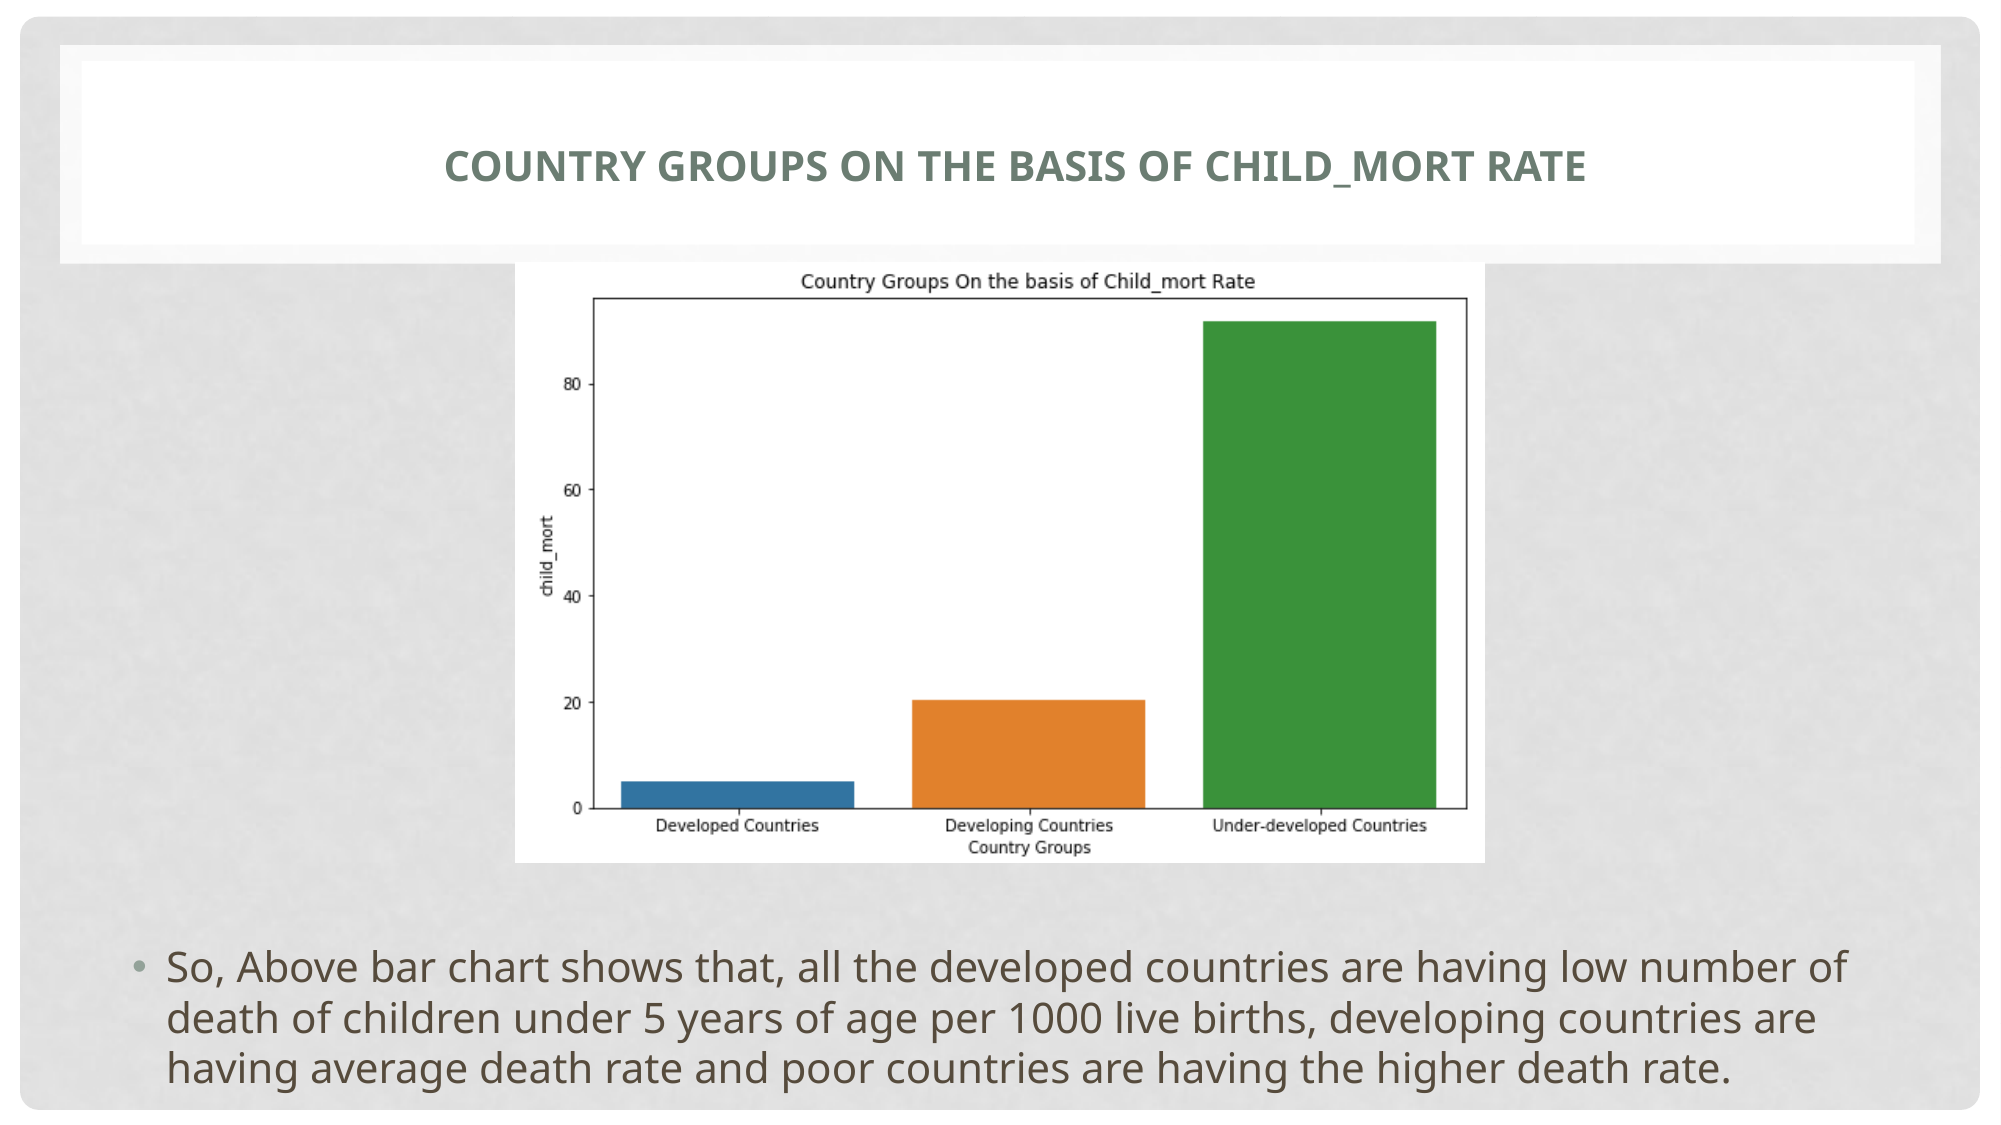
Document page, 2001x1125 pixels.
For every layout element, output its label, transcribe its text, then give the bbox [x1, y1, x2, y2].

picture [515, 262, 1485, 863]
title Country Groups On the basis of Child_mort Rate [93, 66, 1900, 238]
list So, Above bar chart shows that, all the developed countries are having low number of death of children under 5 years of age per 1000 live births, developing countries are having average death rate and poor countries are having the higher death rate. [99, 287, 1900, 1103]
